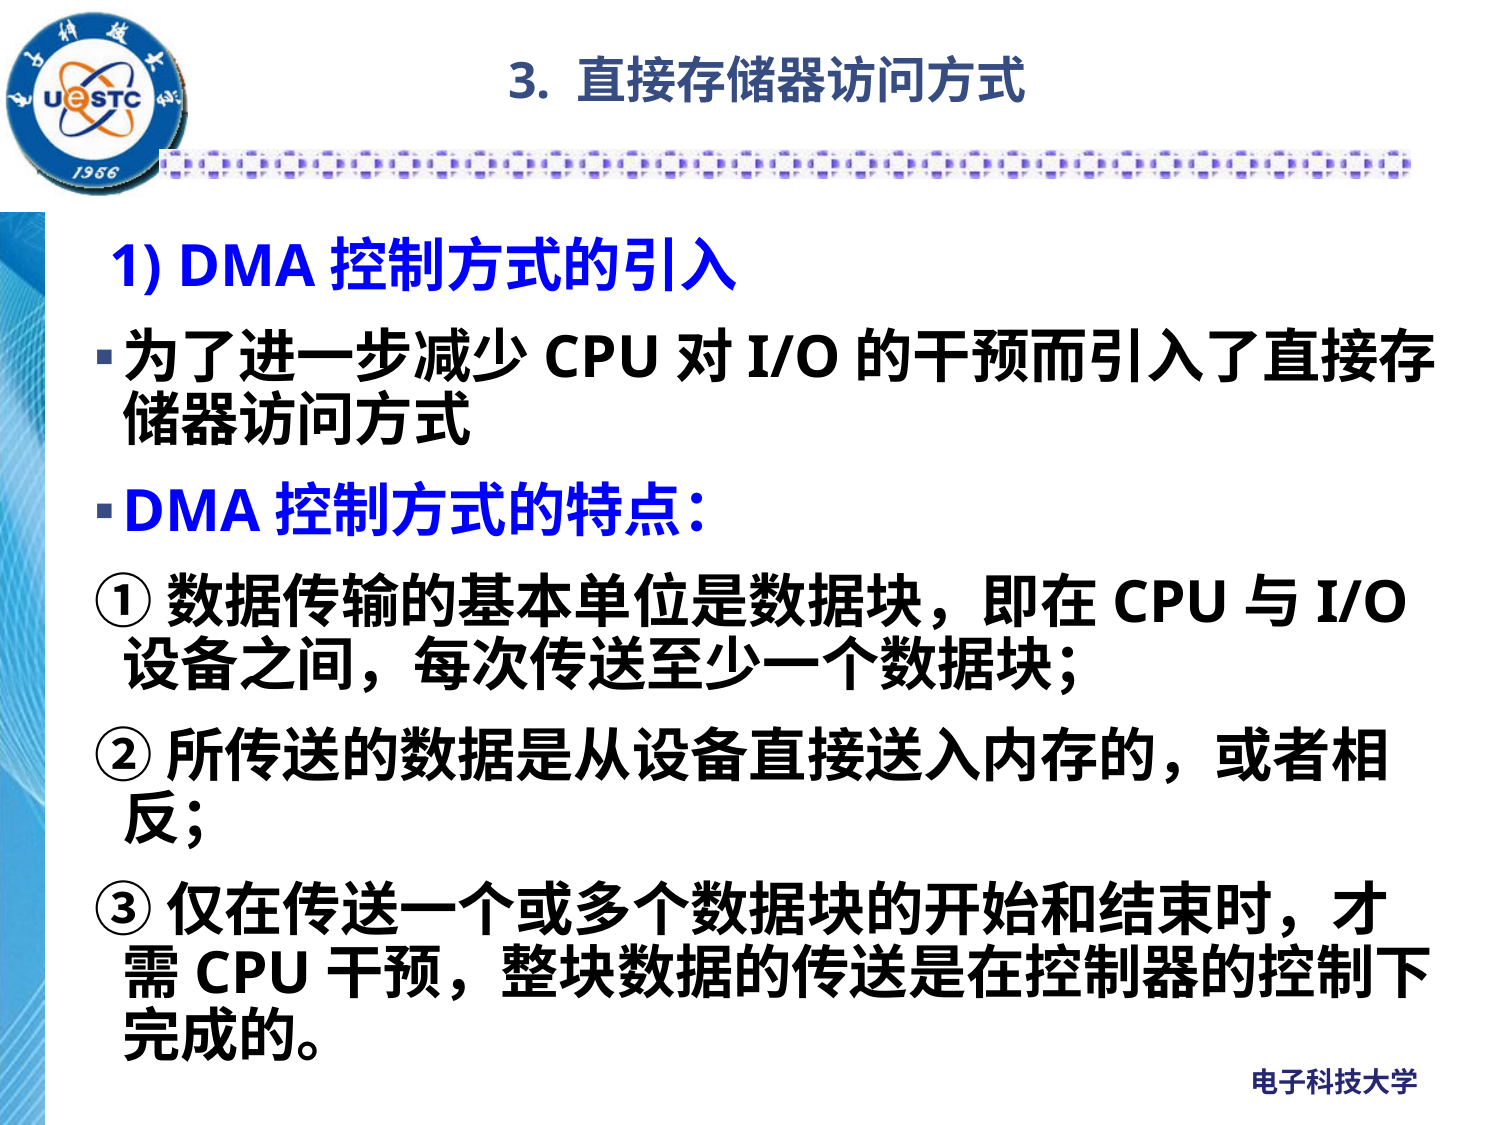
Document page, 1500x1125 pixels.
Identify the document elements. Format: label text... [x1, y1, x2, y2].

picture [5, 0, 1411, 197]
picture [0, 212, 45, 1125]
list 1) DMA控制方式的引入 为了进一步减少CPU对I/O的干预而引入了直接存储器访问方式 DMA控制方式的特点： ①数据传输的基本单位是数据块，即在CPU与I/O设备之间，每次传送至少一个数据块； ②所传送的数据是从设备直接送入内存的，或者相反； ③仅在传送一个或多个数据块的开始和结束时，才需CPU干预，整块数据的传送是在控制器的控制下完成的。 [79, 228, 1455, 1041]
title 3. 直接存储器访问方式 [165, 47, 1369, 138]
